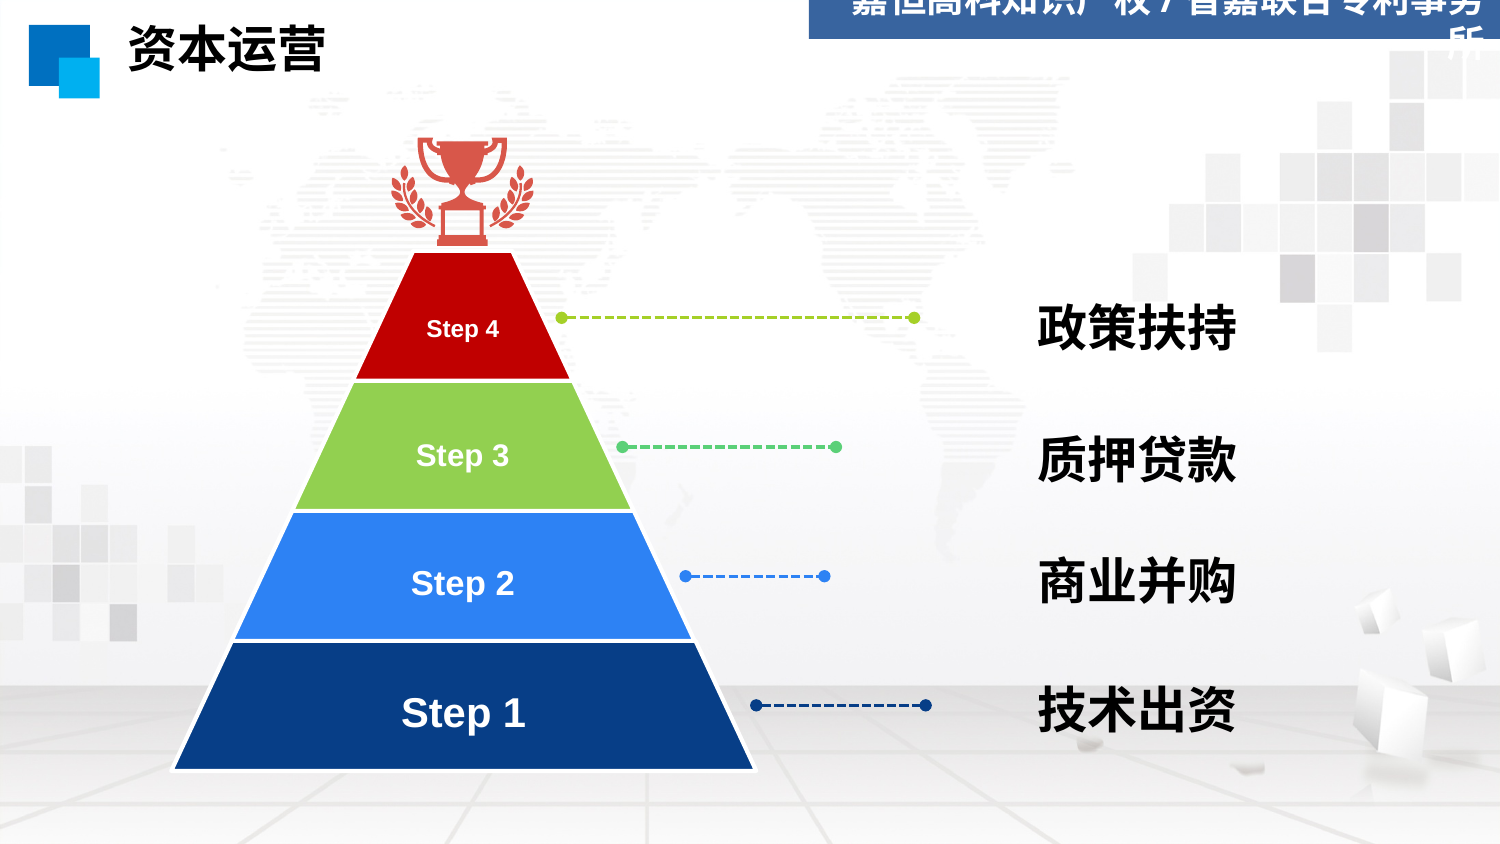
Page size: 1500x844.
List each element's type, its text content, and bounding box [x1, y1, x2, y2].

text_box 嘉恒高科知识产权/智嘉联合专利事务所 [807, 0, 1500, 41]
picture [0, 0, 1500, 844]
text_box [170, 137, 1500, 772]
text_box 资本运营 [112, 9, 343, 85]
